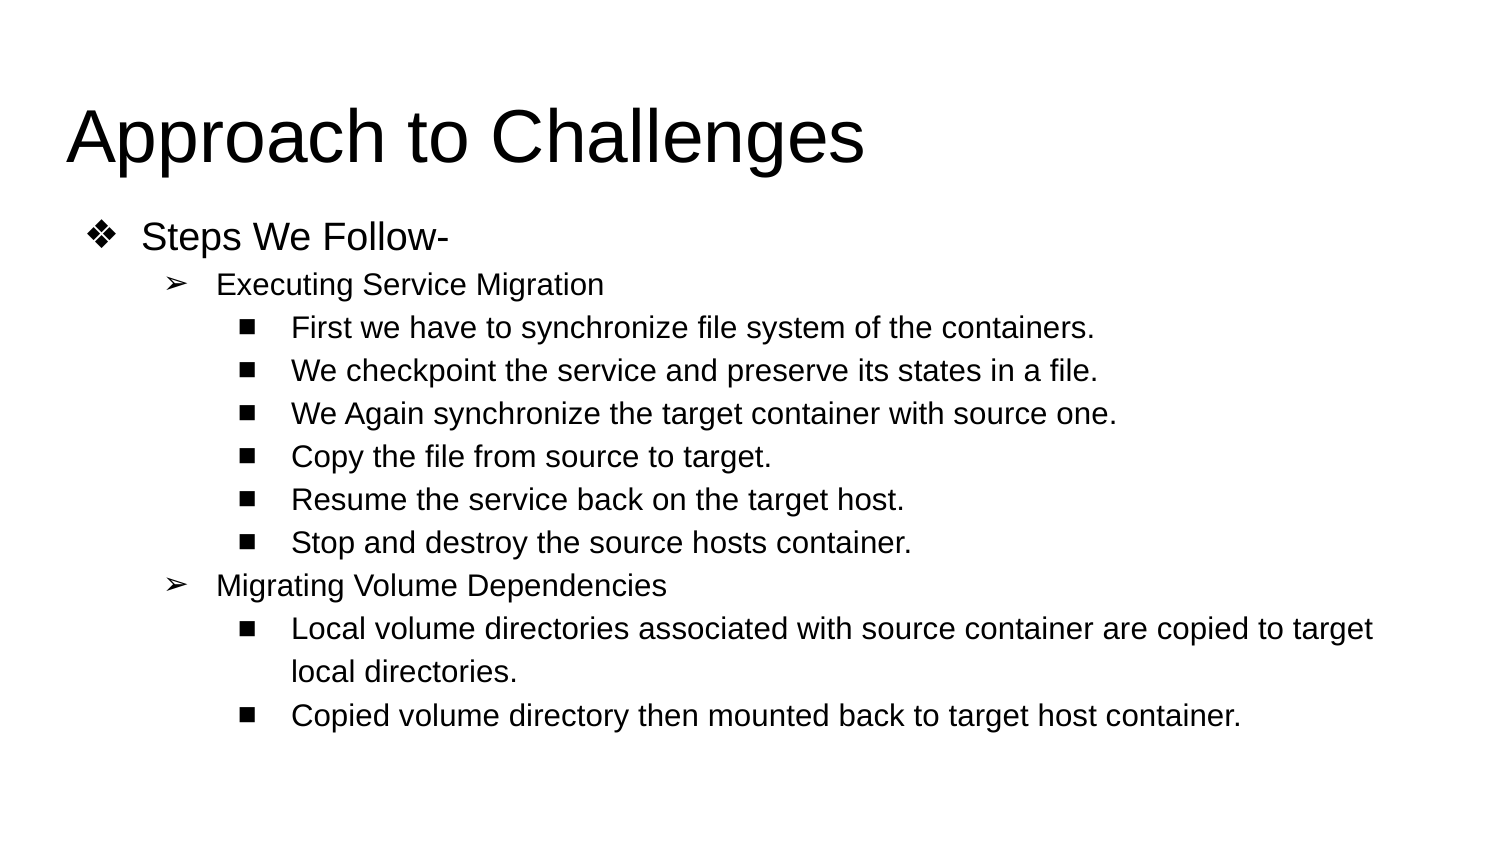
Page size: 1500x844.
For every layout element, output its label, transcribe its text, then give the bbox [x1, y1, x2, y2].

title Approach to Challenges [51, 72, 1449, 167]
list Steps We Follow- Executing Service Migration First we have to synchronize file system of the containers. We checkpoint the service and preserve its states in a file. We Again synchronize the target container with source one. Copy the file from source to target. Resume the service back on the target host. Stop and destroy the source hosts container. Migrating Volume Dependencies Local volume directories associated with source container are copied to target local directories. Copied volume directory then mounted back to target host container. [51, 189, 1449, 750]
